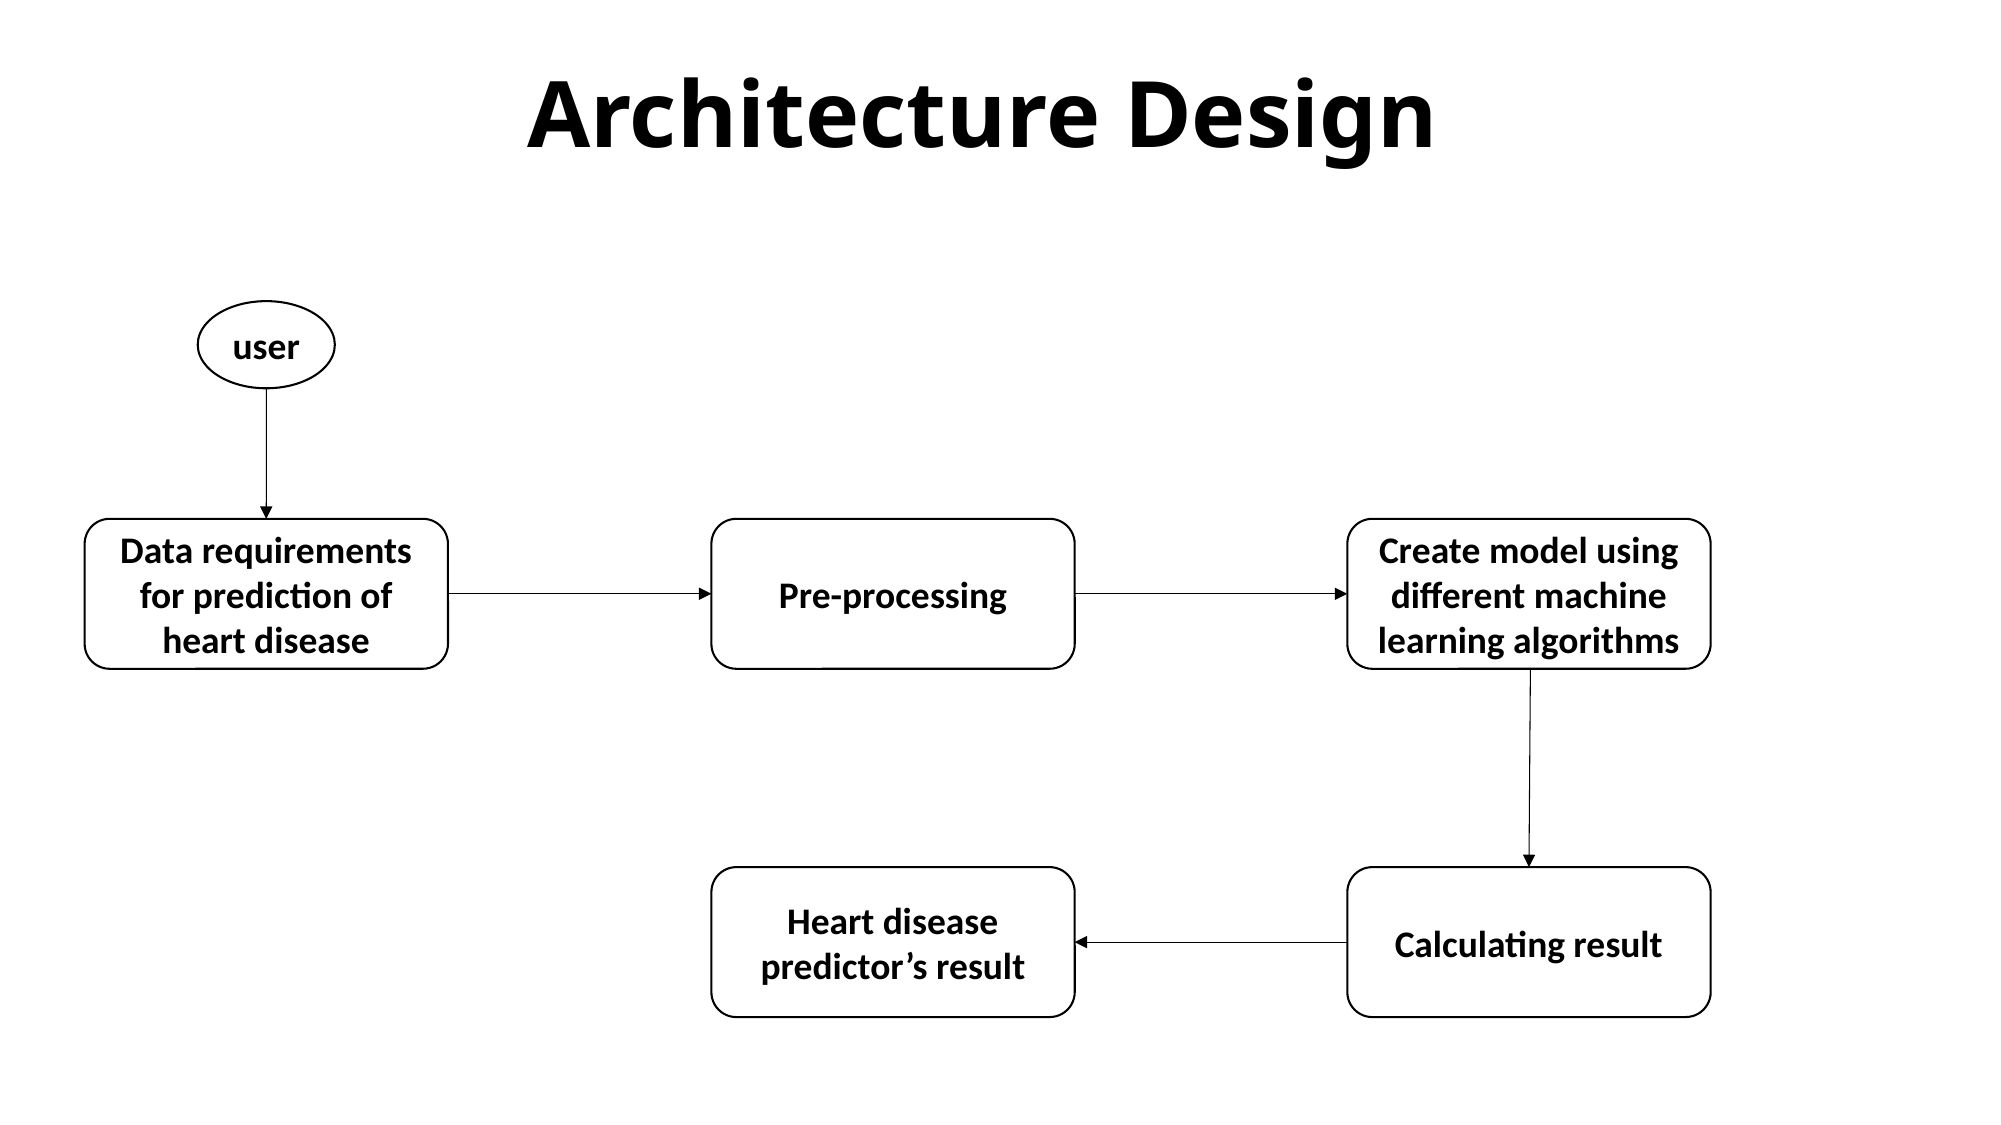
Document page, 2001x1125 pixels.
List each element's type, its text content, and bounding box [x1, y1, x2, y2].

text_box Data requirements for prediction of heart disease [83, 517, 450, 670]
text_box Calculating result [1346, 866, 1712, 1019]
text_box Heart disease predictor’s result [710, 866, 1076, 1019]
text_box Pre-processing [710, 517, 1076, 670]
title Architecture Design [120, 8, 1846, 227]
text_box user [196, 300, 336, 390]
text_box Create model using different machine learning algorithms [1346, 517, 1712, 670]
